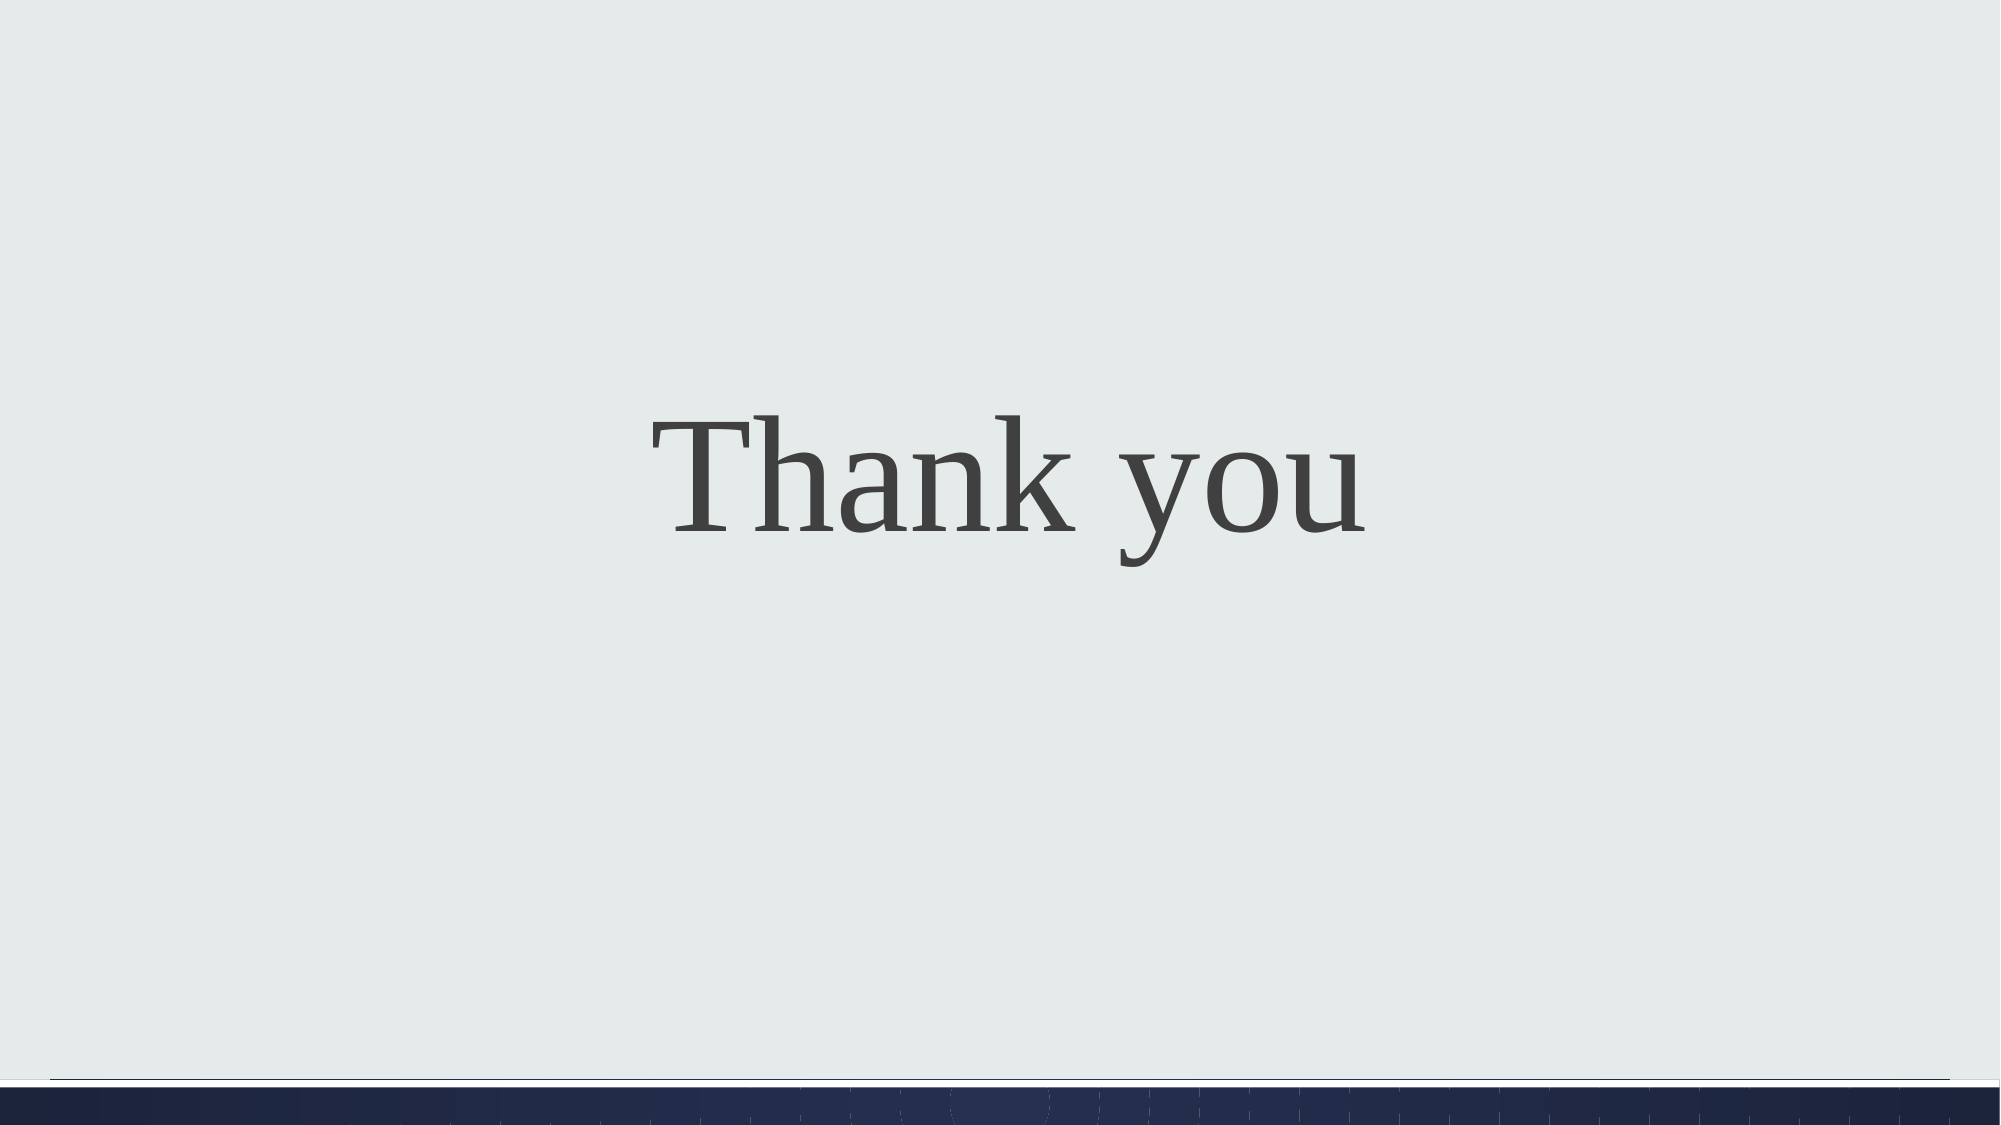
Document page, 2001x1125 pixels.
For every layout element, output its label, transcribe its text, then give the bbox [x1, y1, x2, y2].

text_box Thank you [635, 356, 2000, 572]
